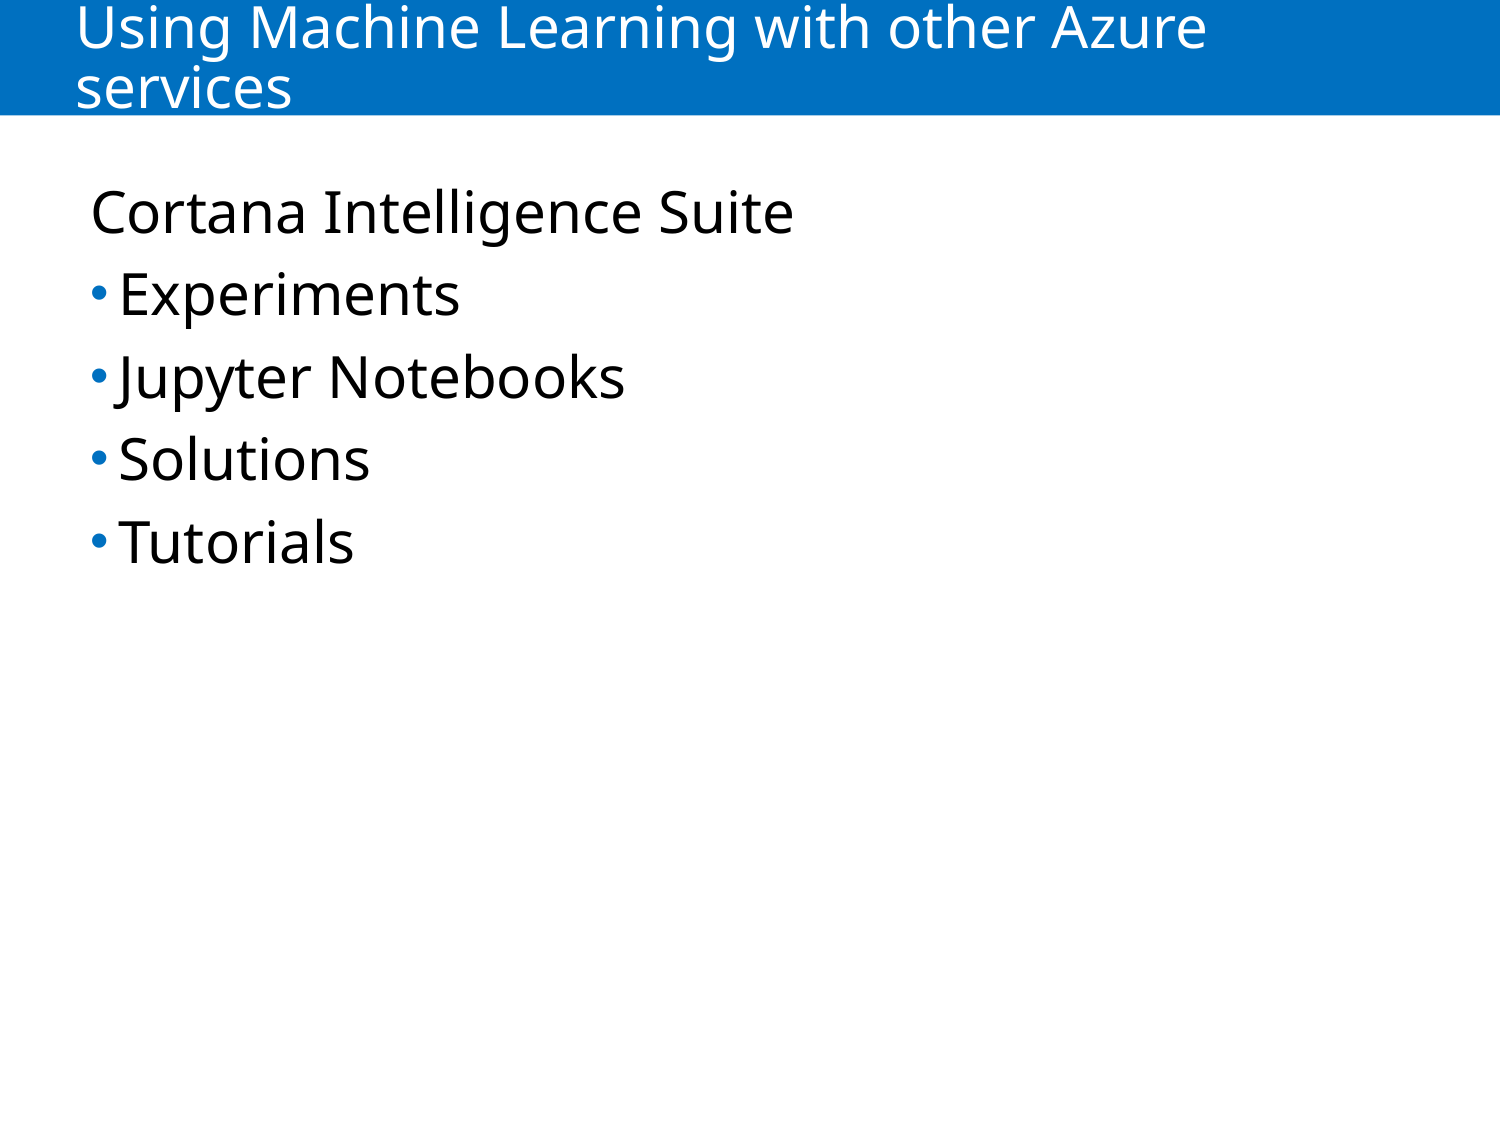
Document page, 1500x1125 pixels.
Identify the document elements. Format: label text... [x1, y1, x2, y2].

text_box Cortana Intelligence Suite Experiments Jupyter Notebooks Solutions Tutorials [75, 167, 1408, 1012]
title Using Machine Learning with other Azure services [75, 0, 1396, 122]
